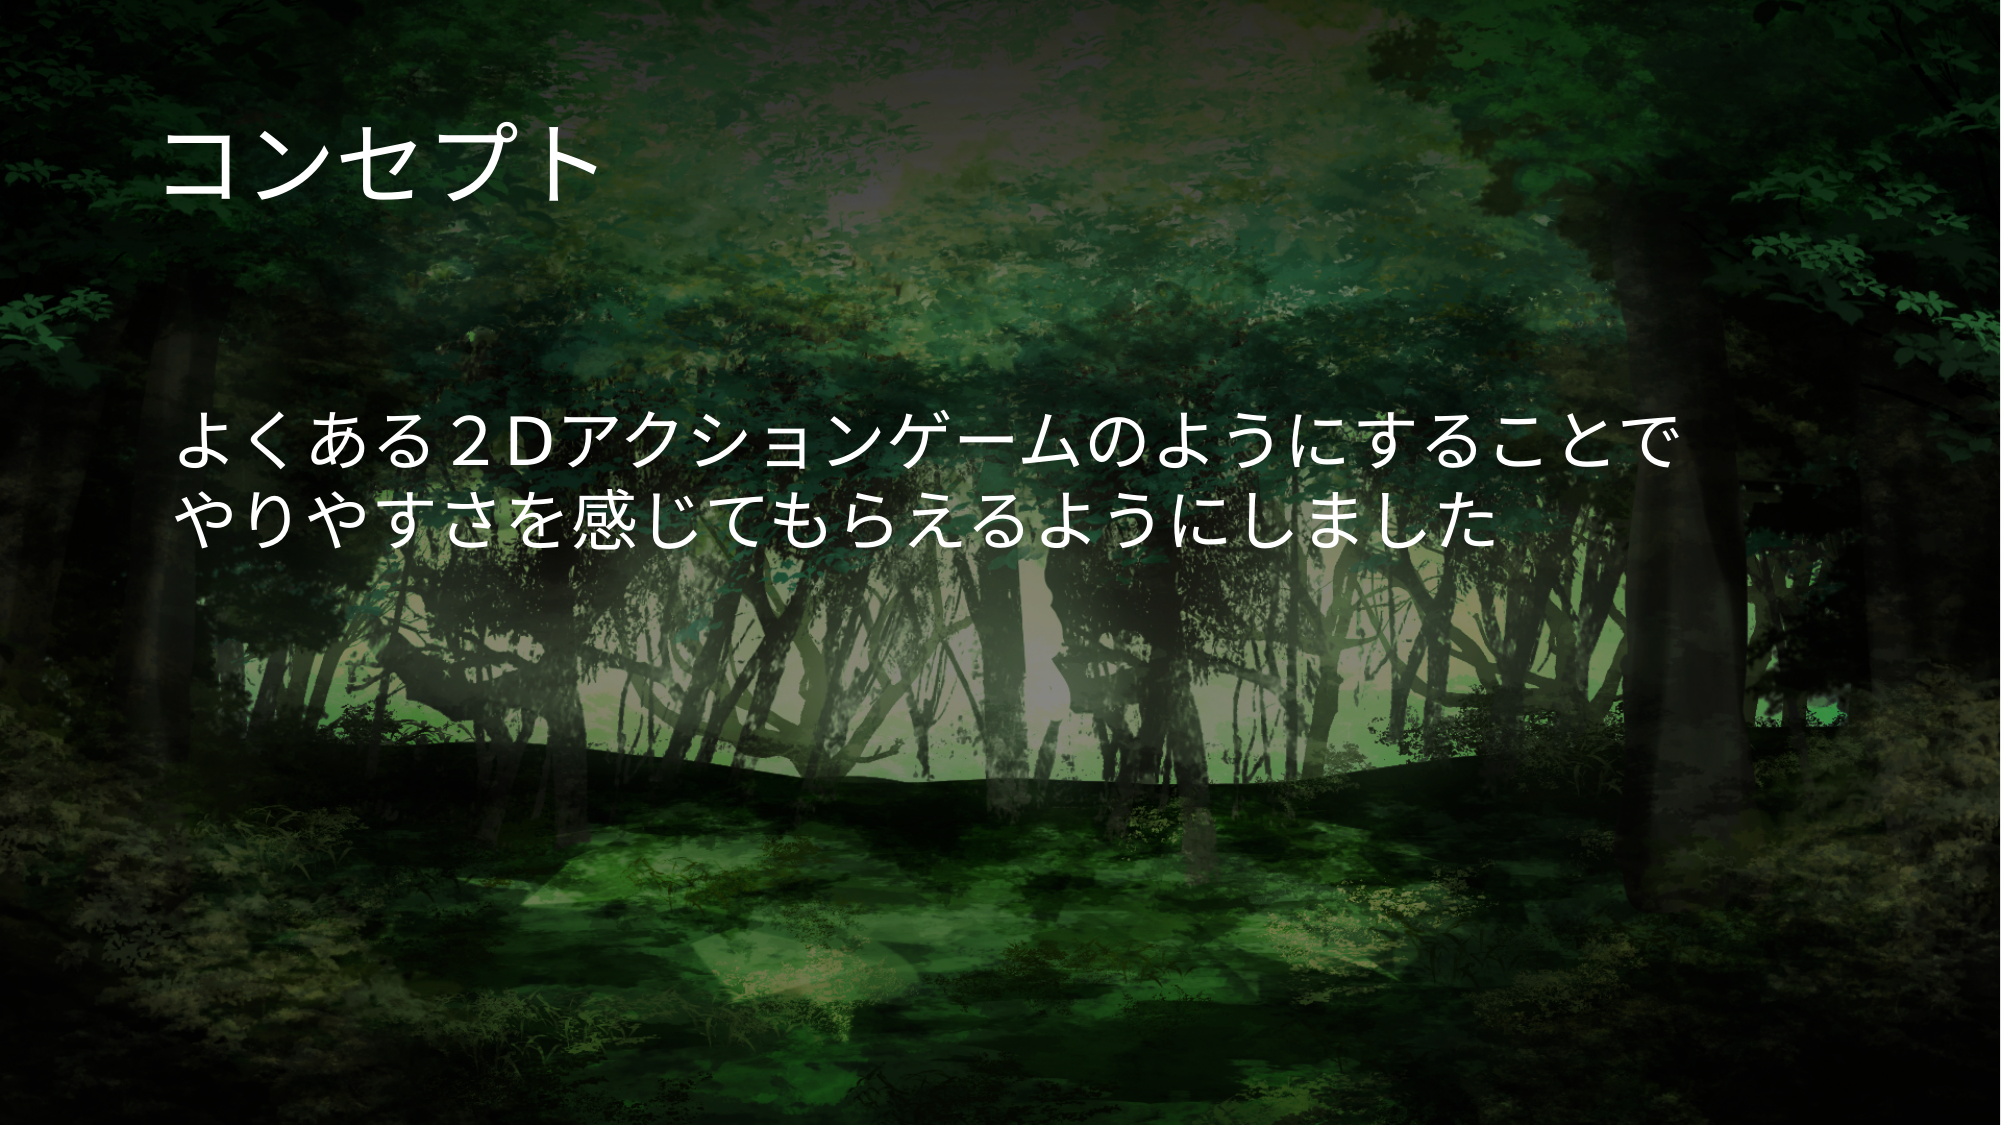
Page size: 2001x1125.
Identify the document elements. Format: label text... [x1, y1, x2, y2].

title コンセプト [137, 59, 1863, 278]
picture [0, 0, 2001, 1125]
text_box よくある２Ⅾアクションゲームのようにすることで やりやすさを感じてもらえるようにしました [156, 391, 1741, 567]
